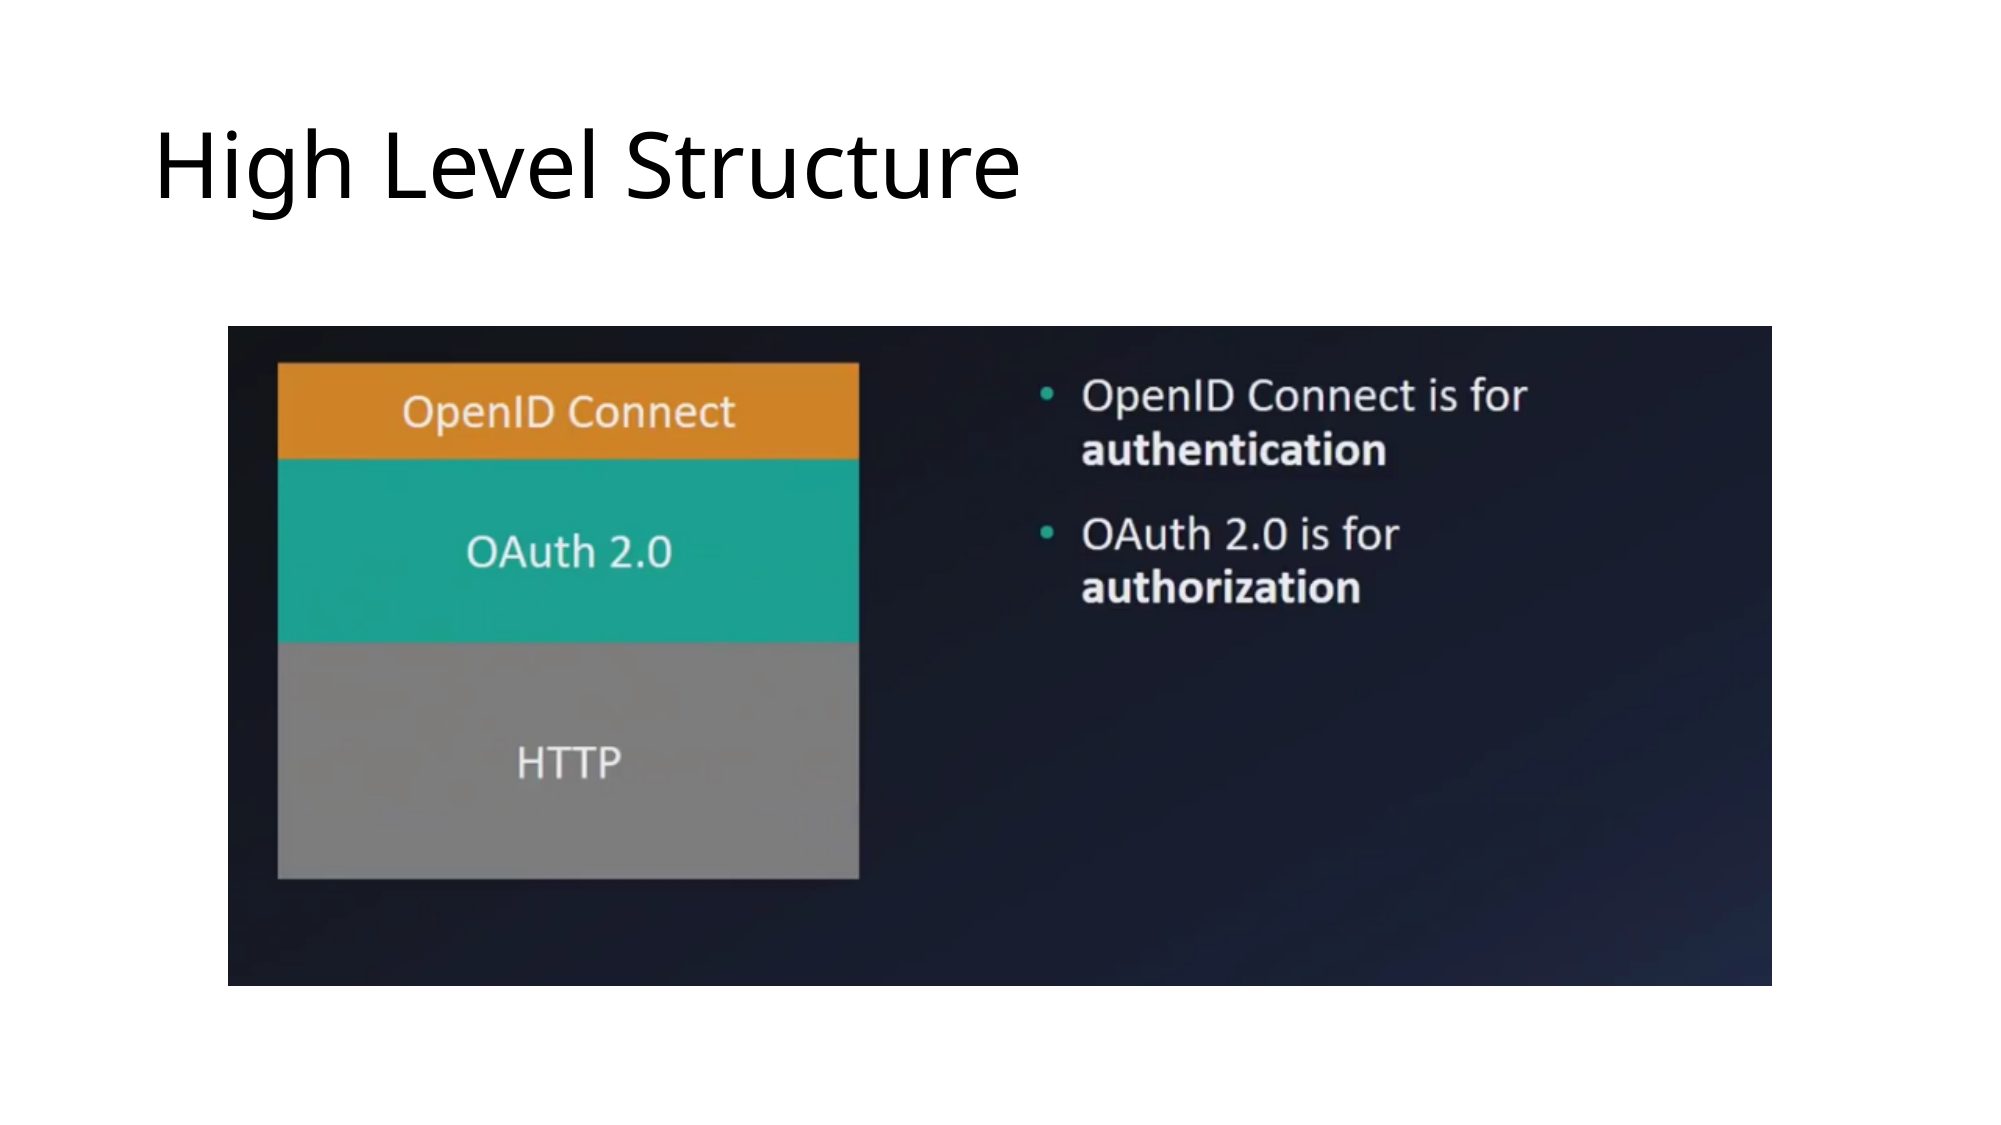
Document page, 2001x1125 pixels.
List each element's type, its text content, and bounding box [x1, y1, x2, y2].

title High Level Structure [137, 59, 1863, 278]
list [228, 326, 1772, 987]
